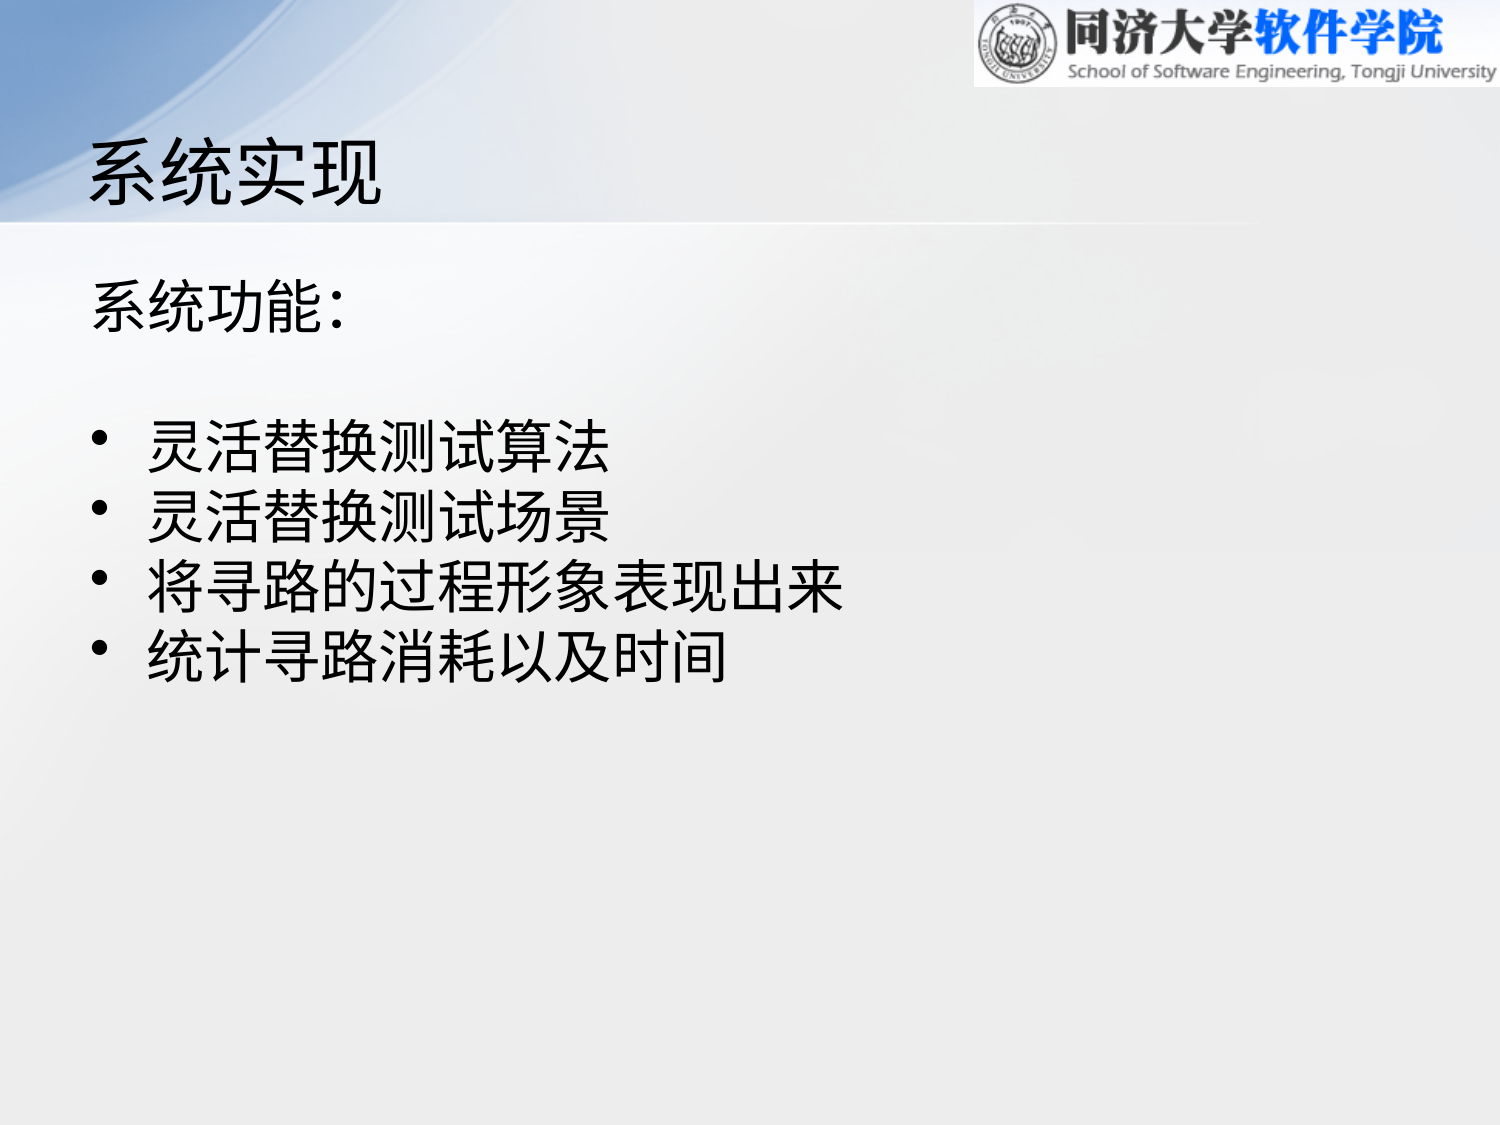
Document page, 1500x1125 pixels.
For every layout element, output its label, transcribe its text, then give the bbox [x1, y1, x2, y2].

title 系统实现 [70, 35, 1421, 223]
picture [0, 0, 1500, 1125]
list 系统功能： 灵活替换测试算法 灵活替换测试场景 将寻路的过程形象表现出来 统计寻路消耗以及时间 [75, 262, 1425, 1005]
